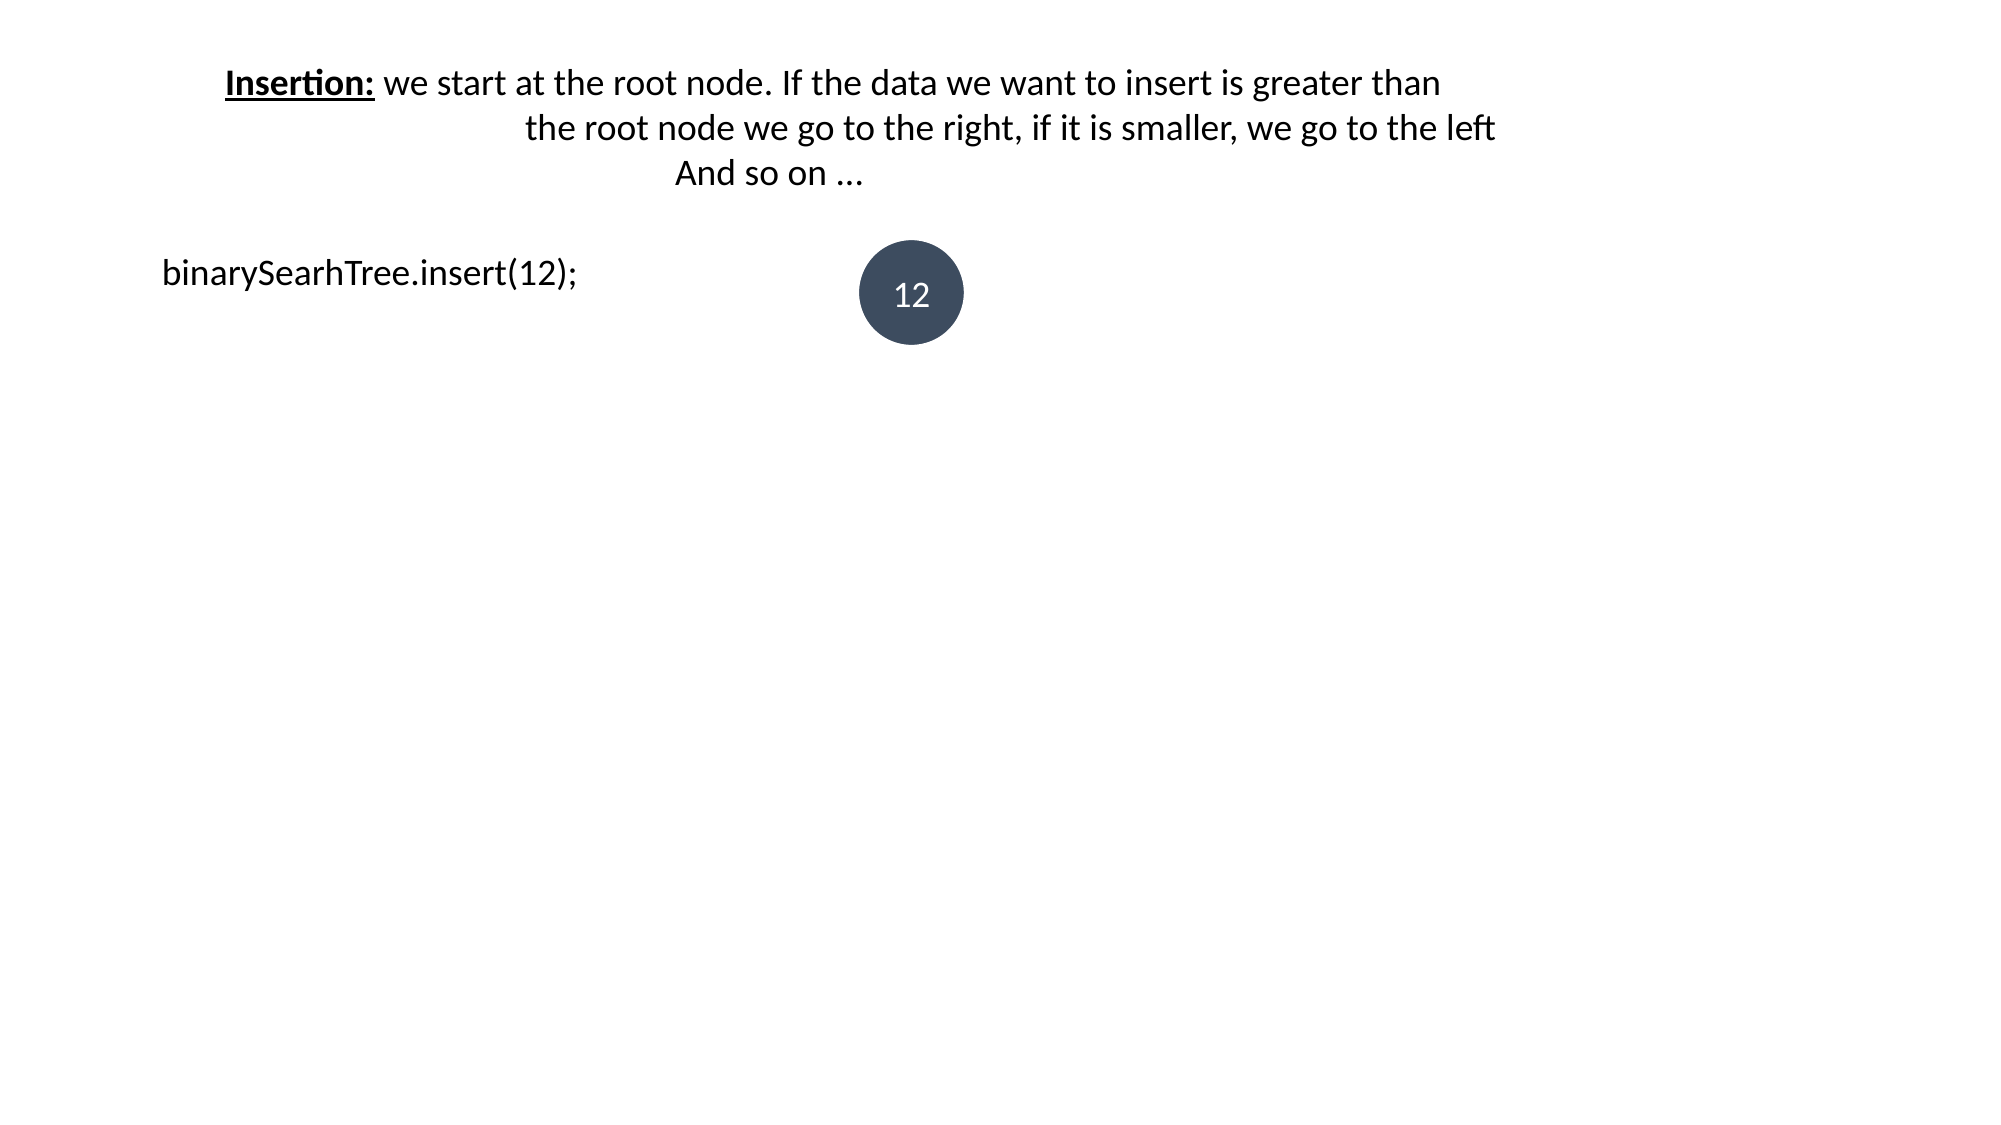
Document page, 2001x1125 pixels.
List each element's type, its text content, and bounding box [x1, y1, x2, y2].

text_box Insertion: we start at the root node. If the data we want to insert is greater than the root node we go to the right, if it is smaller, we go to the left And so on ... [210, 50, 1513, 201]
text_box 12 [857, 238, 966, 347]
text_box binarySearhTree.insert(12); [147, 240, 594, 301]
